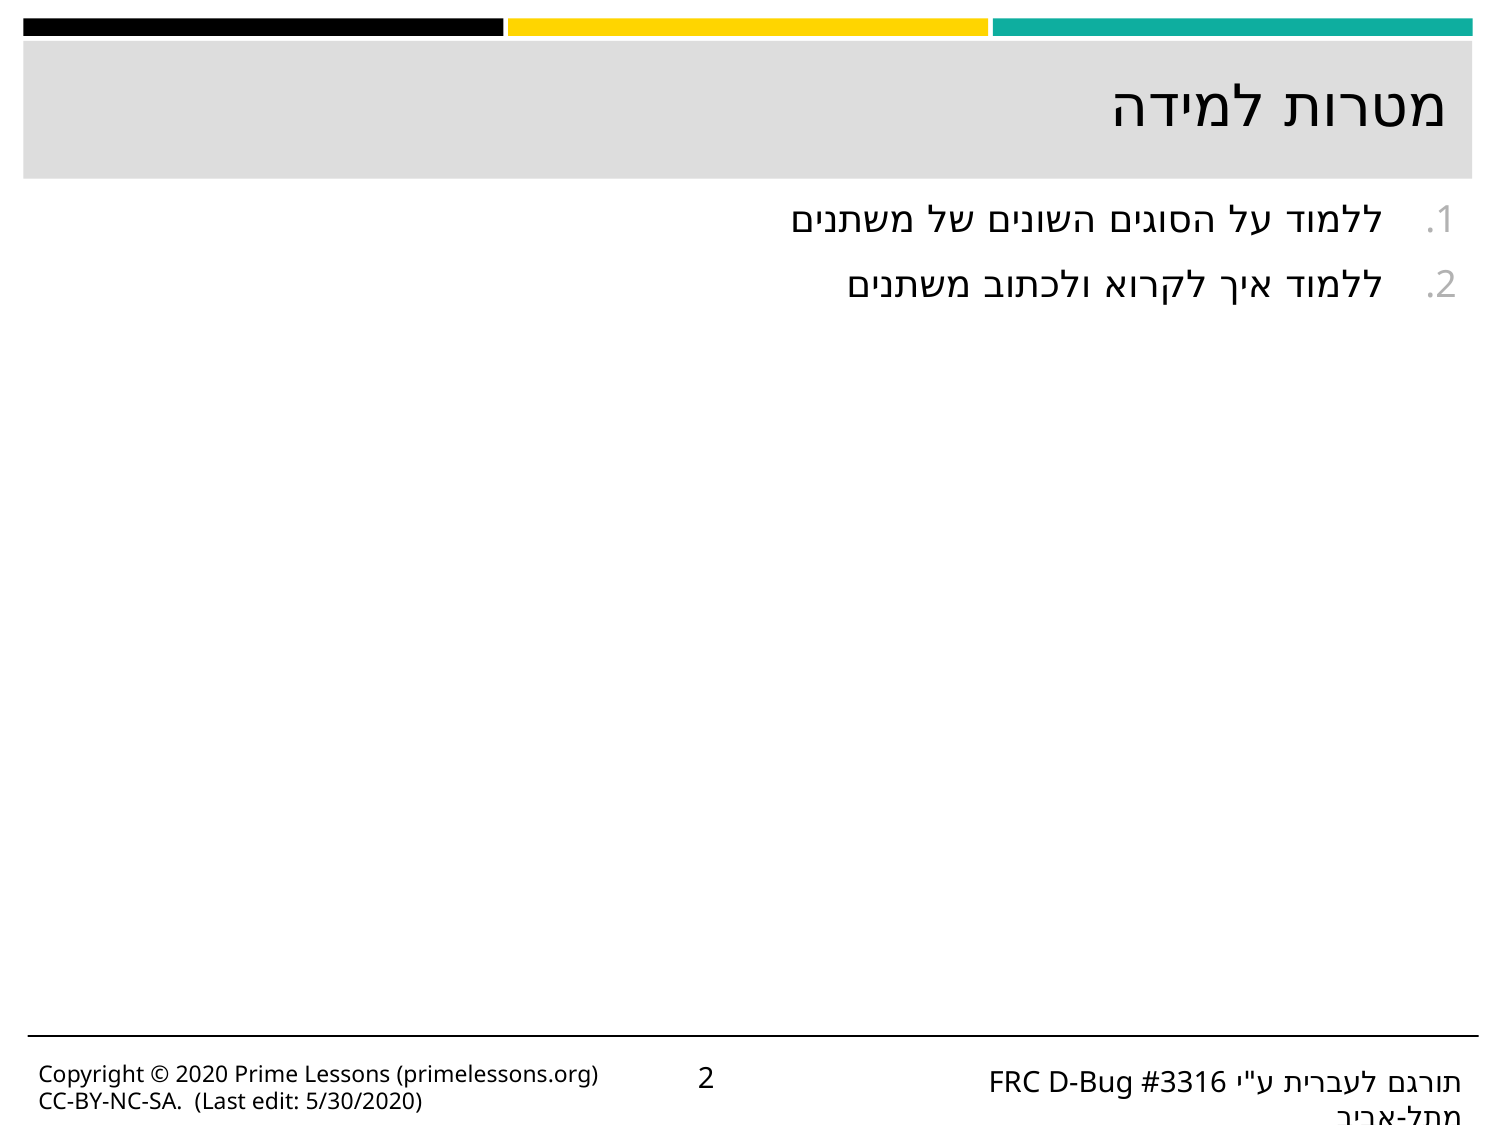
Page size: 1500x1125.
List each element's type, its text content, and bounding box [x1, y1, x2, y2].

title מטרות למידה [28, 60, 1464, 148]
list ללמוד על הסוגים השונים של משתנים ללמוד איך לקרוא ולכתוב משתנים [25, 187, 1475, 583]
footer Copyright © 2020 Prime Lessons (primelessons.org) CC-BY-NC-SA. (Last edit: 5/30/2020) [23, 1051, 622, 1112]
slide_number ‹#› [682, 1051, 810, 1112]
